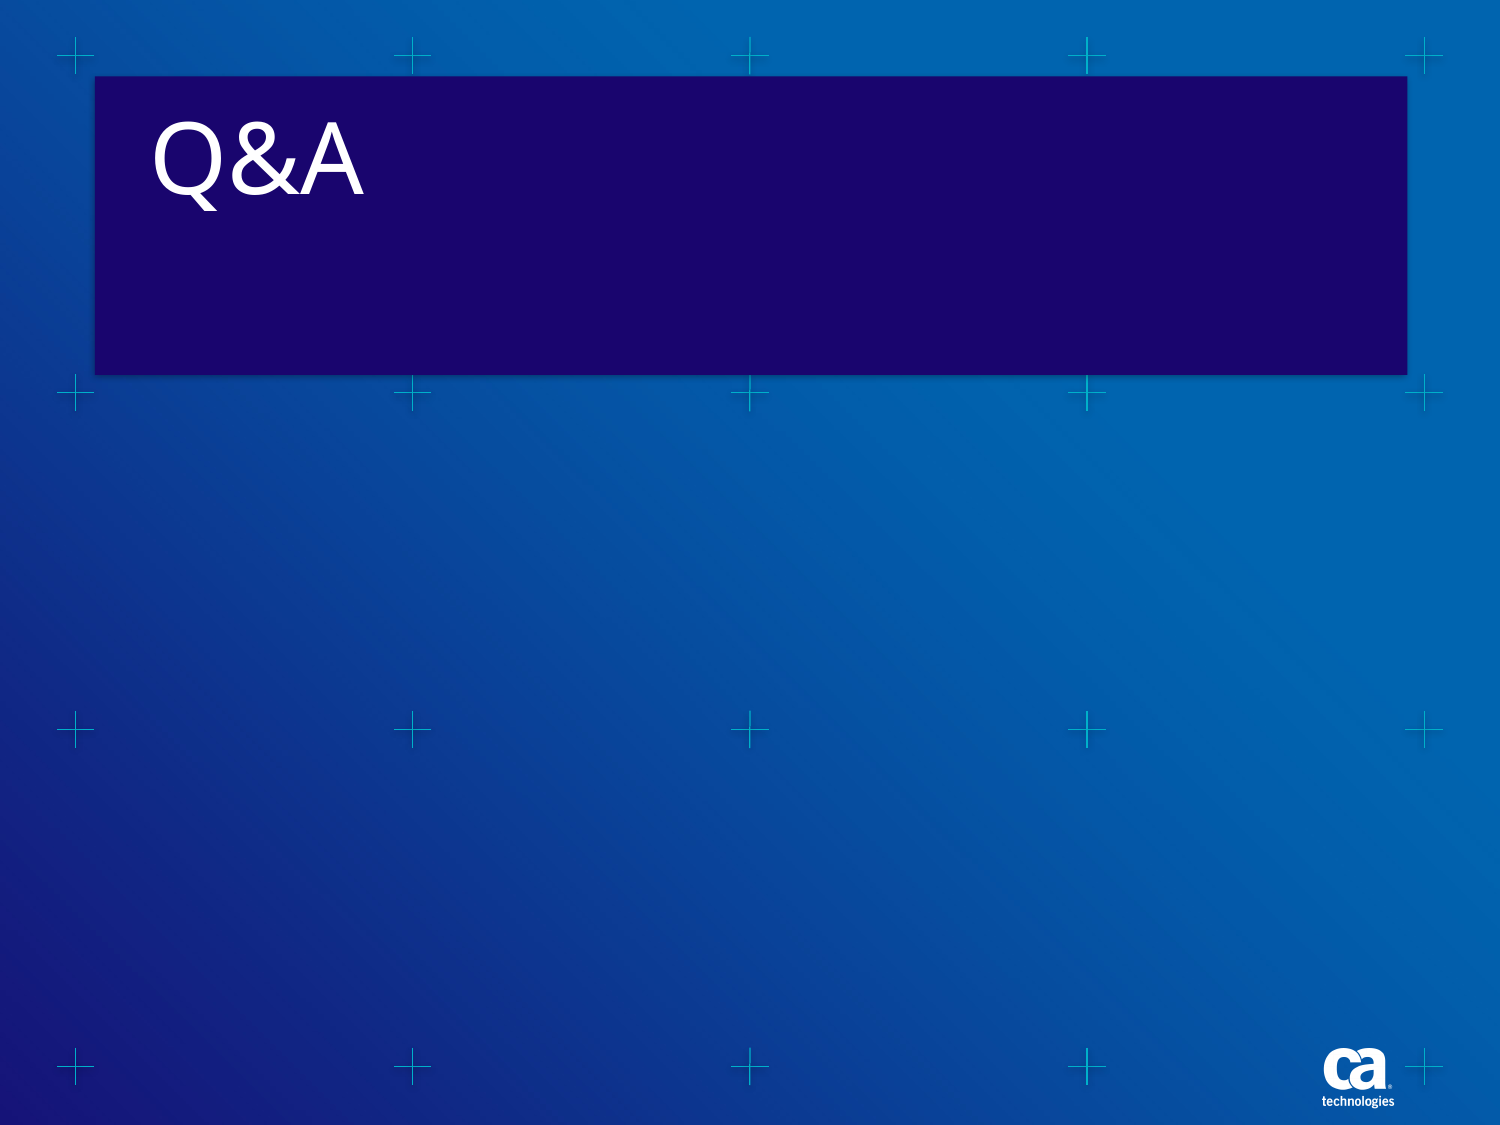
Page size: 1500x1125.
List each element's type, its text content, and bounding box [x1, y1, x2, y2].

picture [0, 0, 1500, 1125]
title Q&A [149, 107, 1349, 348]
text_box [128, 398, 1314, 1101]
